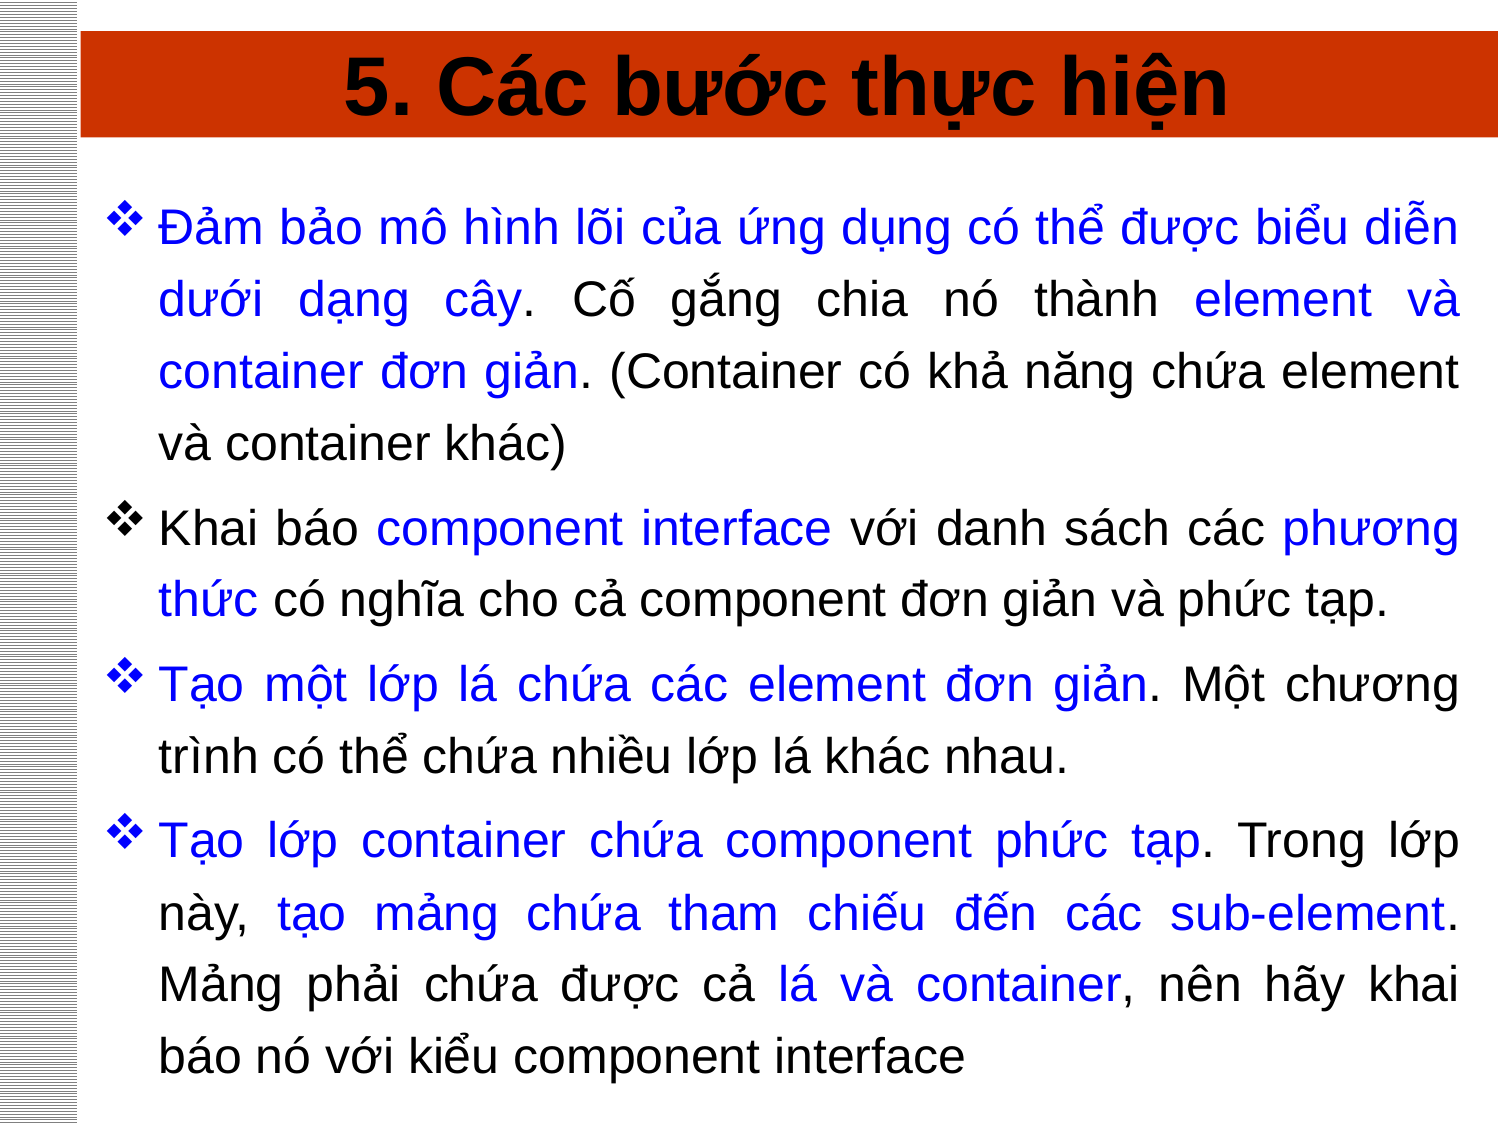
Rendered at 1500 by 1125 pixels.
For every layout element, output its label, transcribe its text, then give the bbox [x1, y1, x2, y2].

list Đảm bảo mô hình lõi của ứng dụng có thể được biểu diễn dưới dạng cây. Cố gắng chia nó thành element và container đơn giản. (Container có khả năng chứa element và container khác) Khai báo component interface với danh sách các phương thức có nghĩa cho cả component đơn giản và phức tạp. Tạo một lớp lá chứa các element đơn giản. Một chương trình có thể chứa nhiều lớp lá khác nhau. Tạo lớp container chứa component phức tạp. Trong lớp này, tạo mảng chứa tham chiếu đến các sub-element. Mảng phải chứa được cả lá và container, nên hãy khai báo nó với kiểu component interface [87, 174, 1475, 1100]
title 5. Các bước thực hiện [75, 24, 1500, 138]
